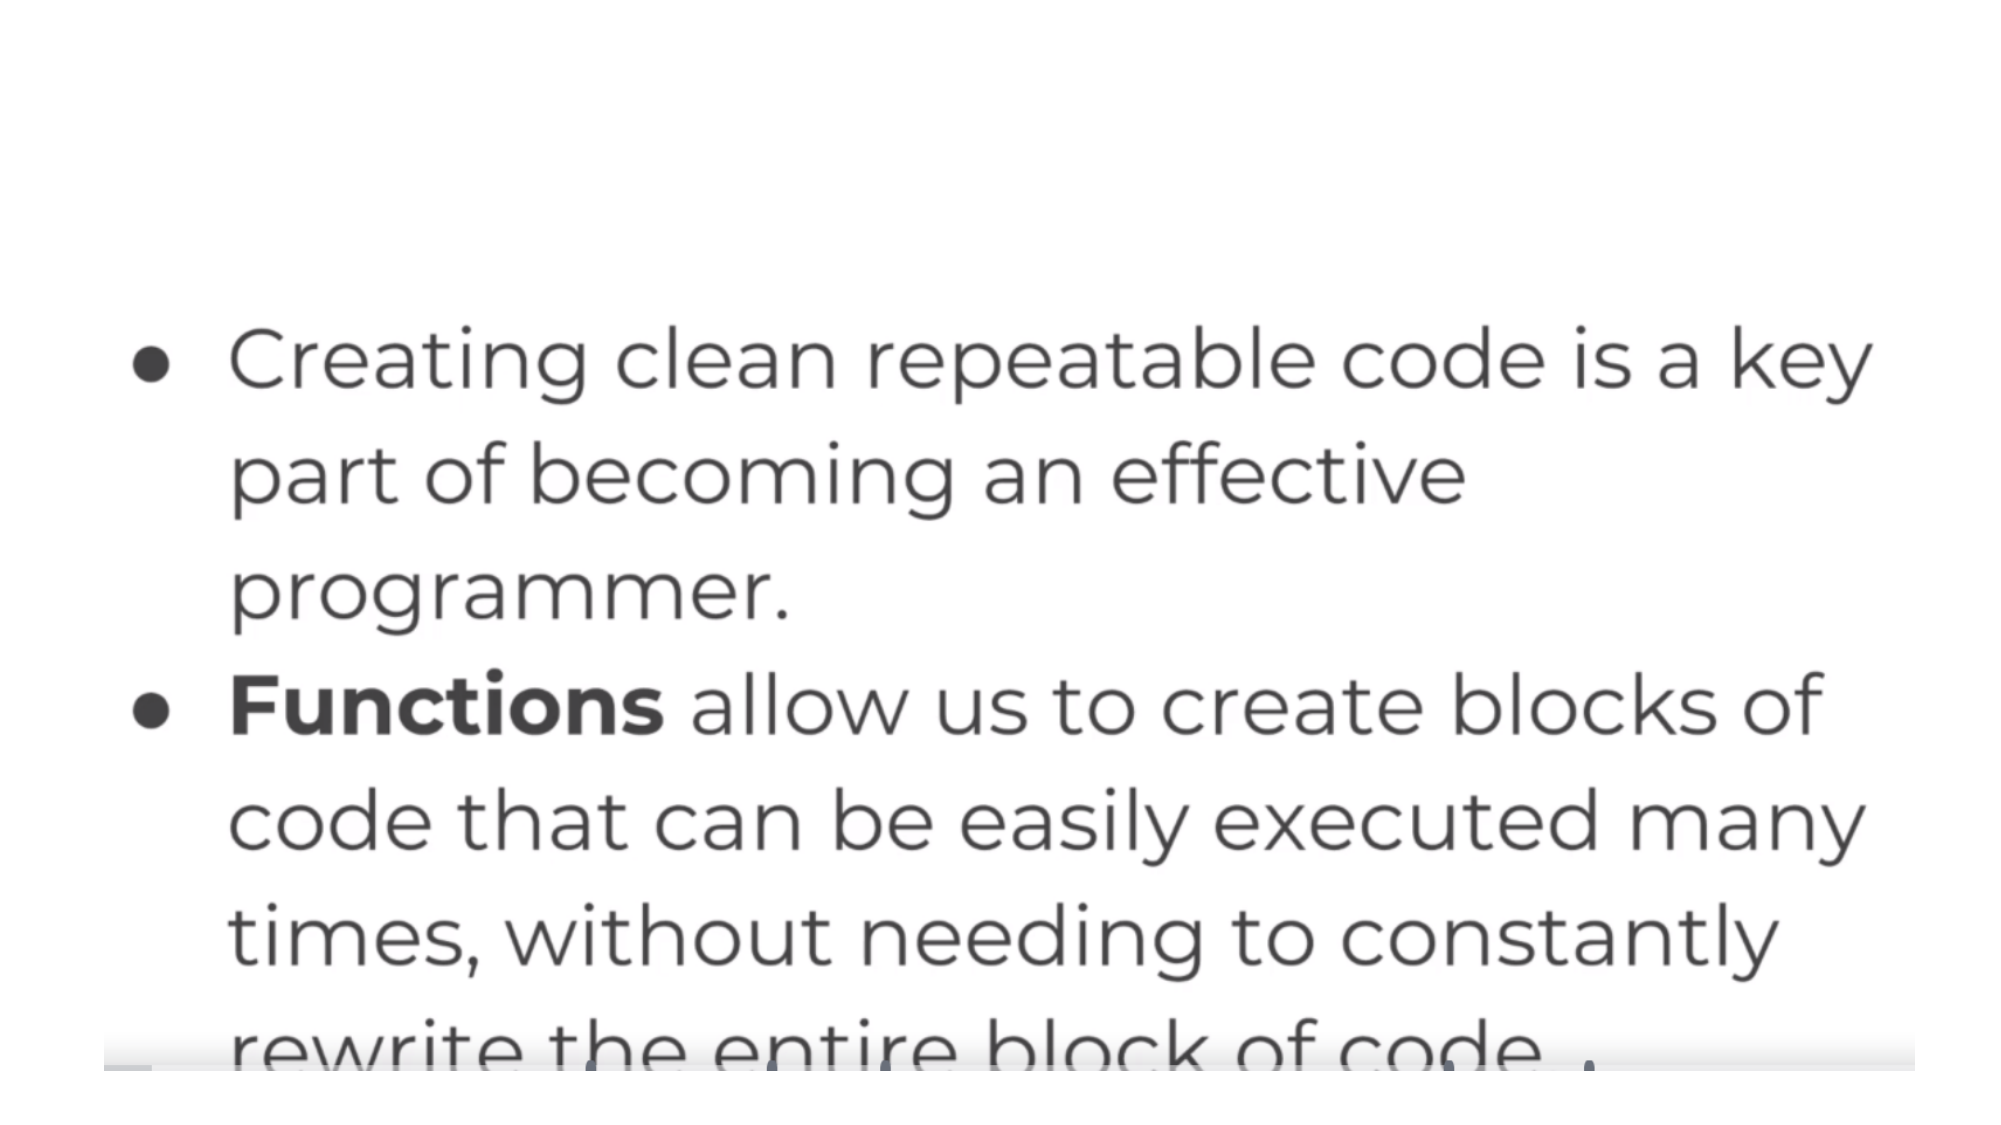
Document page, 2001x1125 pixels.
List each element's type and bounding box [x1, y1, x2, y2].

picture [104, 314, 1915, 1071]
